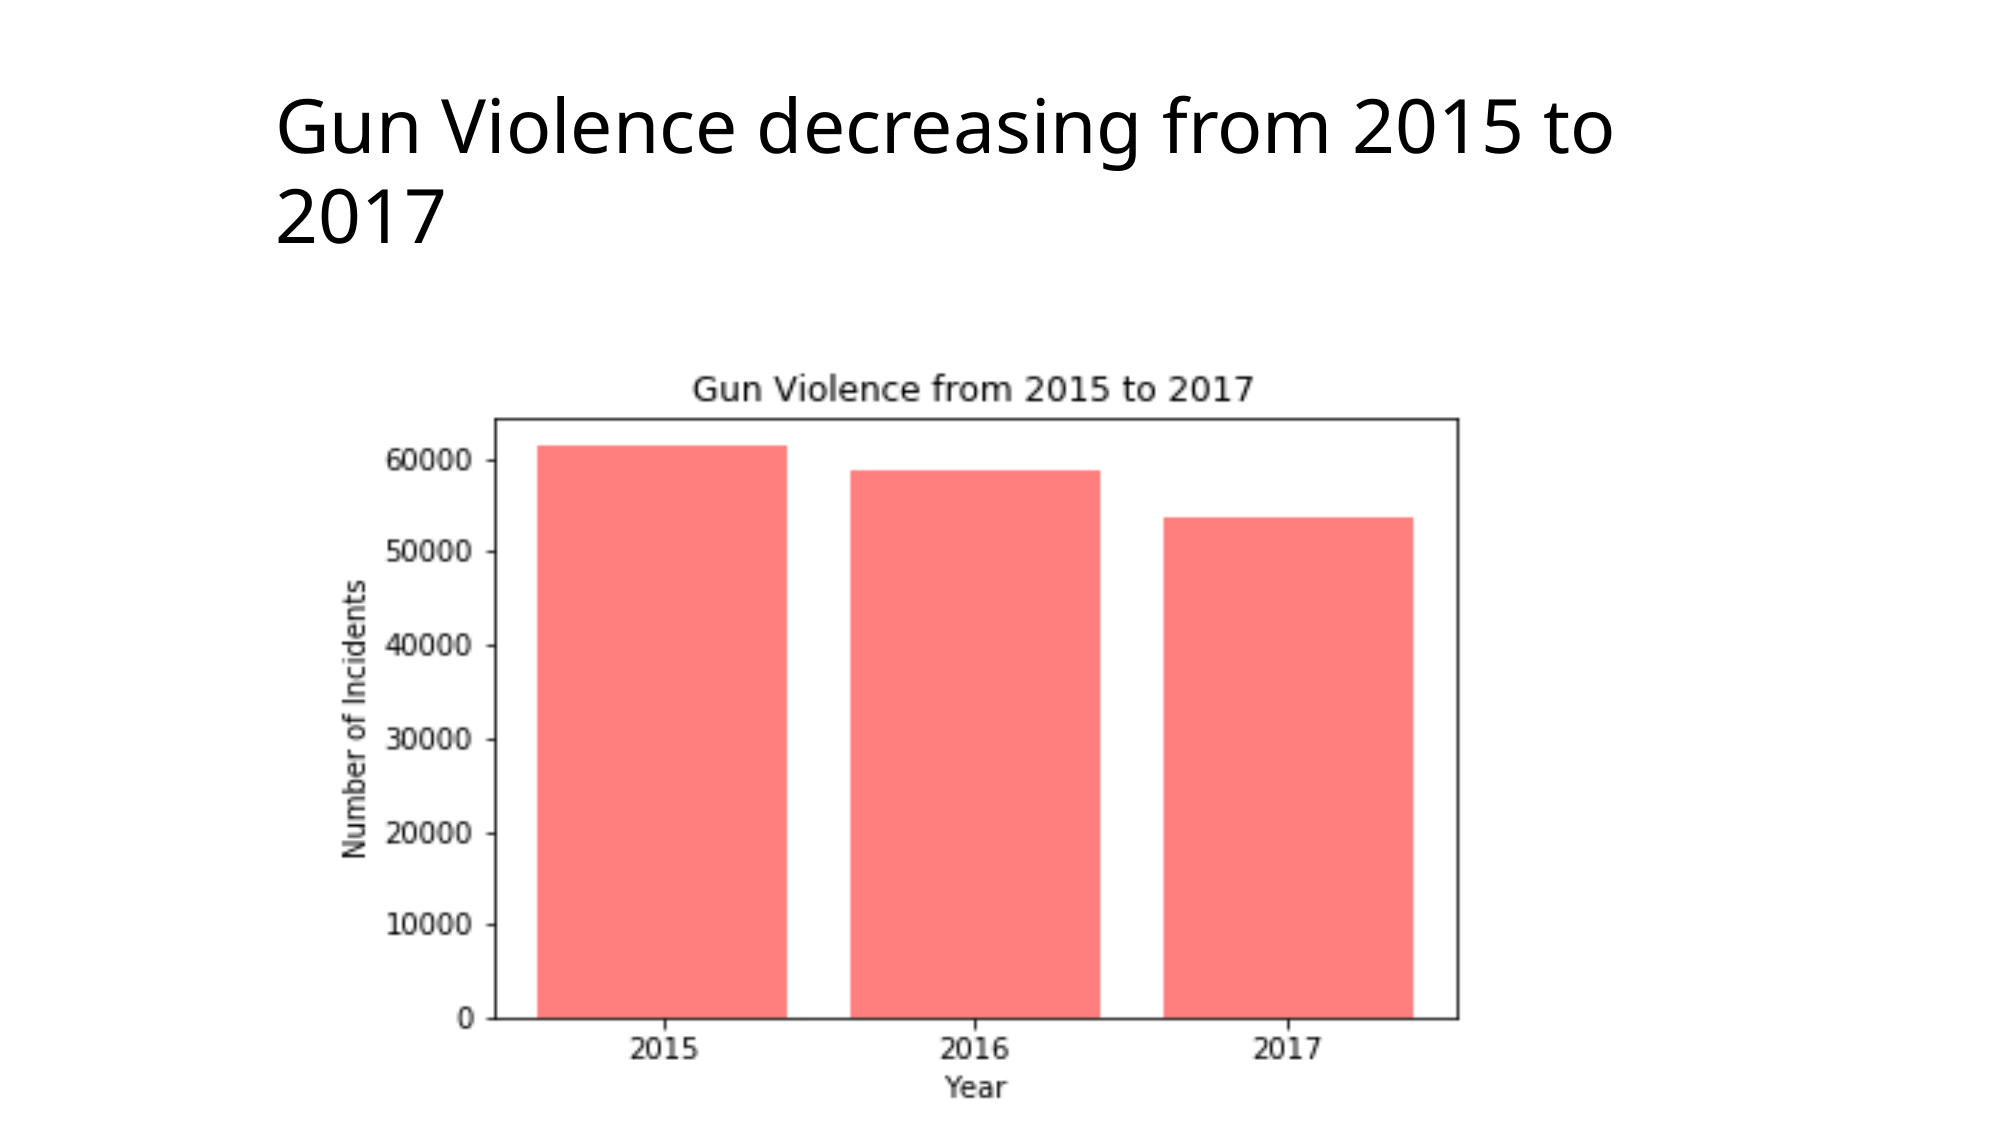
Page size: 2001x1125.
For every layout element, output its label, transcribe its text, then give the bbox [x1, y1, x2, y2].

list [340, 322, 1581, 1118]
text_box Gun Violence decreasing from 2015 to 2017 [260, 71, 1697, 267]
